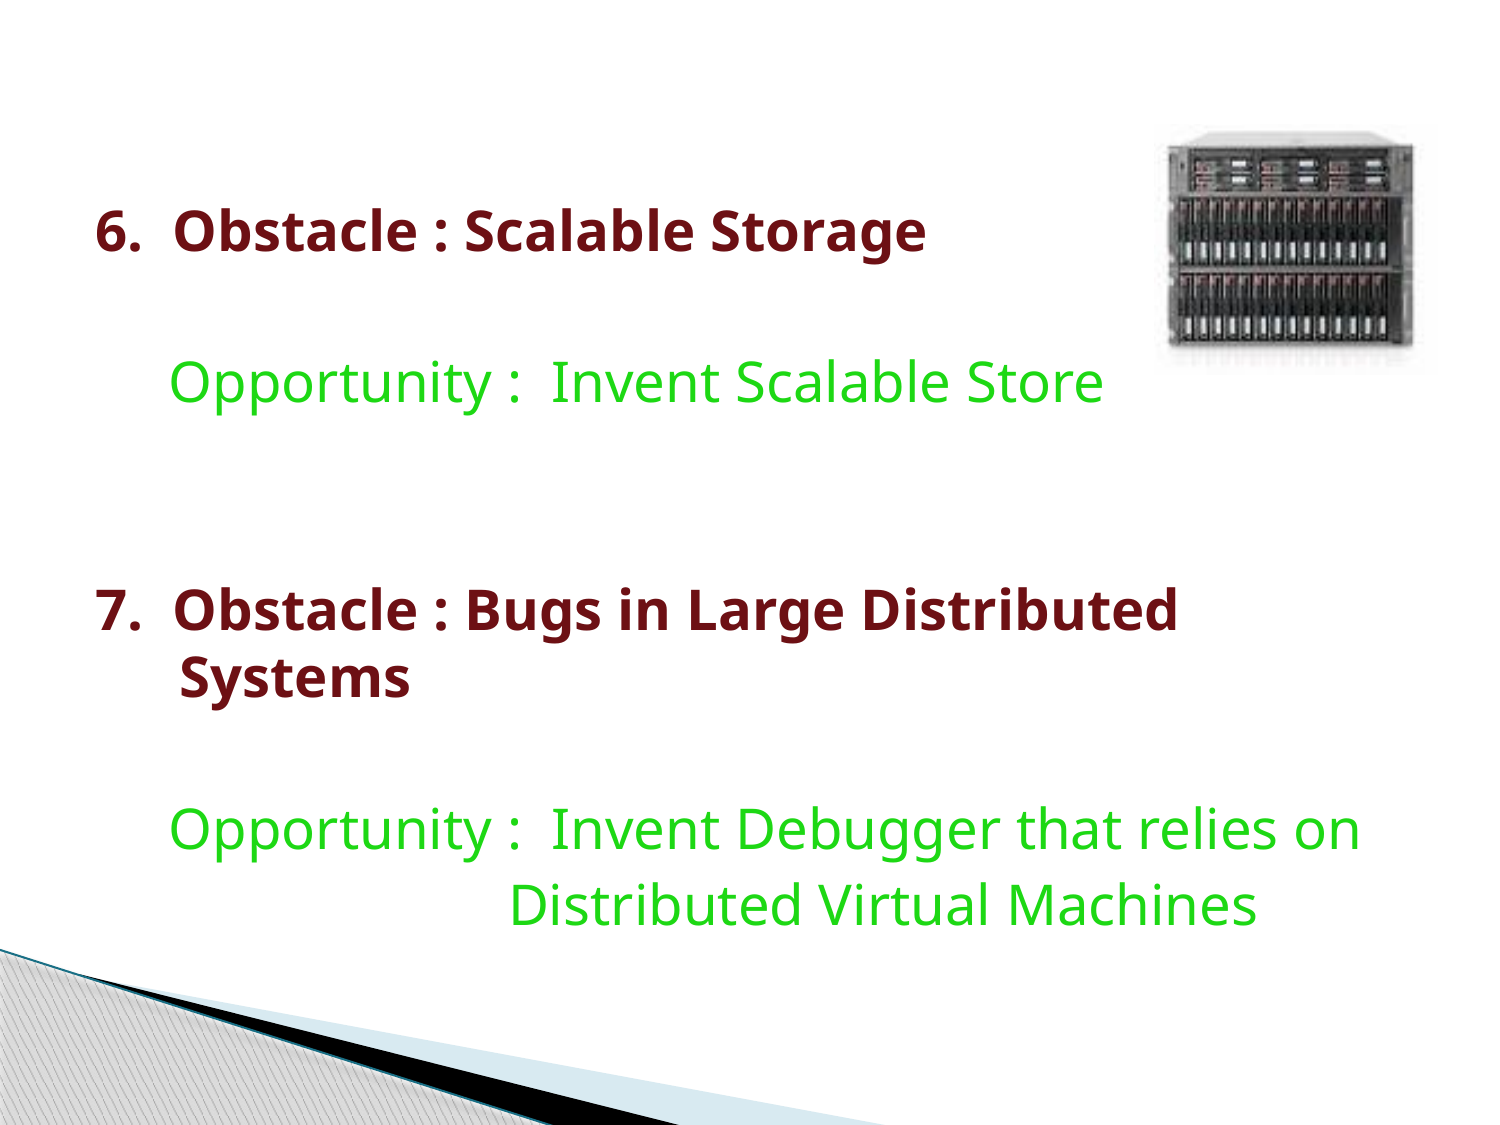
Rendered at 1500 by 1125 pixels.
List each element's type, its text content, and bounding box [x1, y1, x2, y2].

list 6. Obstacle : Scalable Storage Opportunity : Invent Scalable Store 7. Obstacle : Bugs in Large Distributed Systems Opportunity : Invent Debugger that relies on Distributed Virtual Machines [62, 187, 1438, 998]
picture [1154, 124, 1438, 376]
